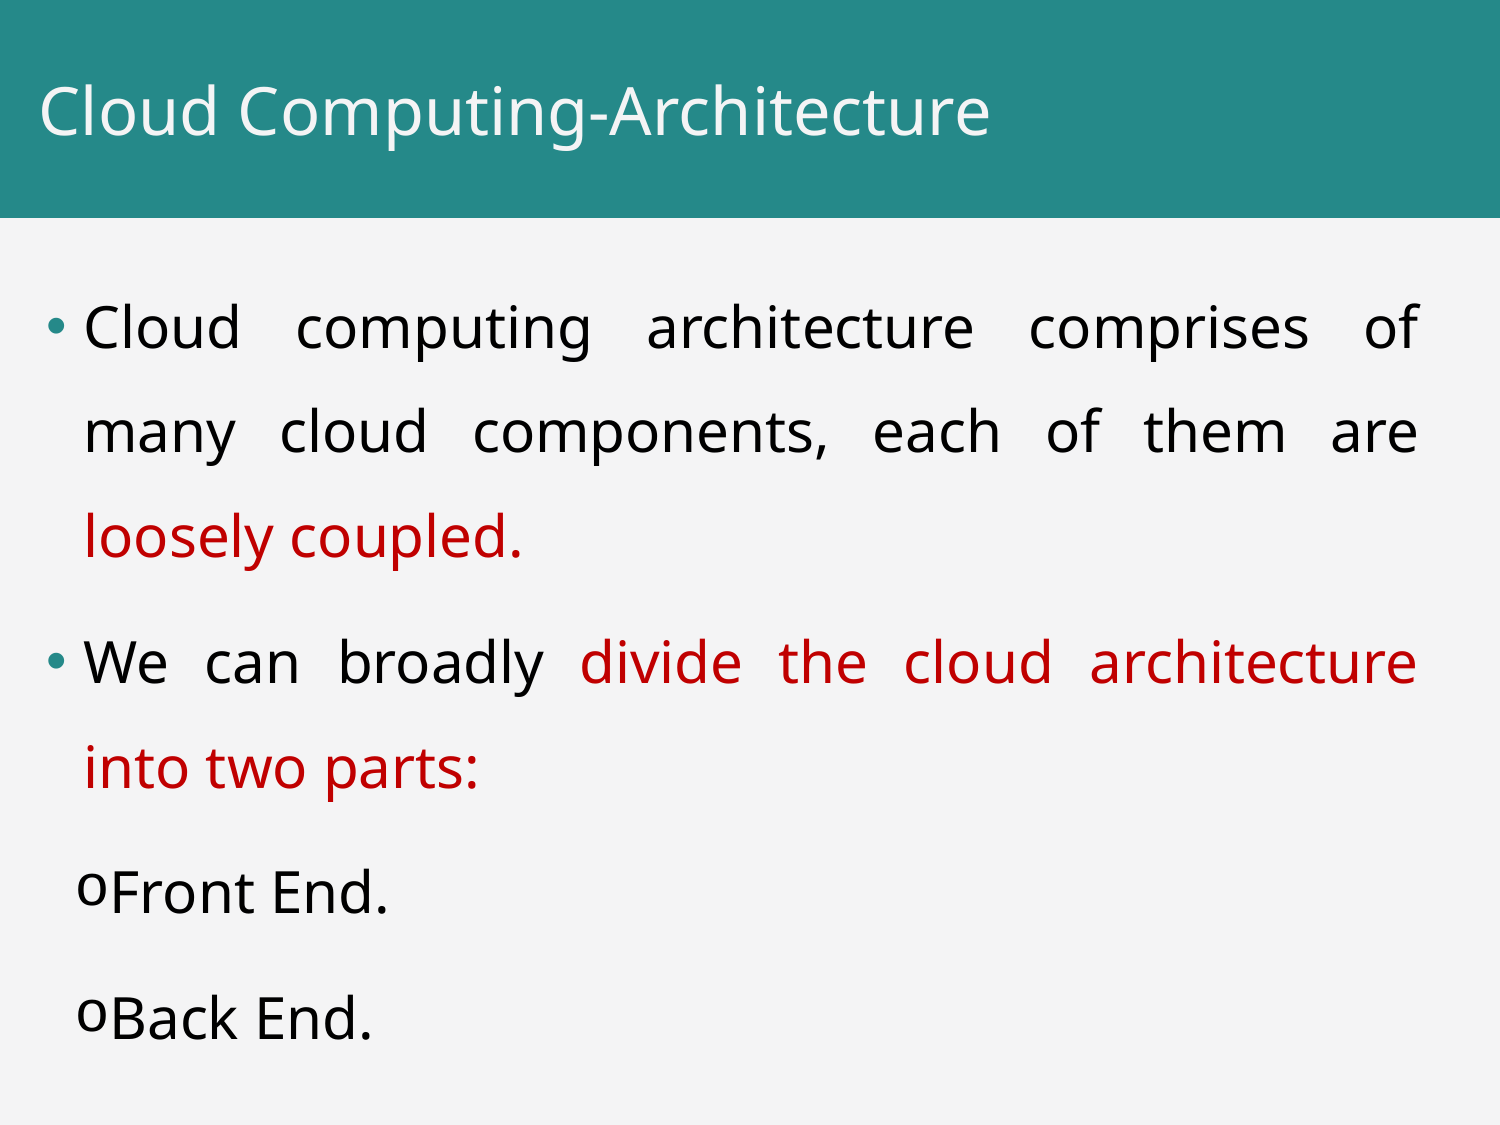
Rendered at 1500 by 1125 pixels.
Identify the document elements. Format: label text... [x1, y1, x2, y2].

list Cloud computing architecture comprises of many cloud components, each of them are loosely coupled. We can broadly divide the cloud architecture into two parts: Front End. Back End. [30, 247, 1434, 1089]
title Cloud Computing-Architecture [23, 0, 1350, 218]
